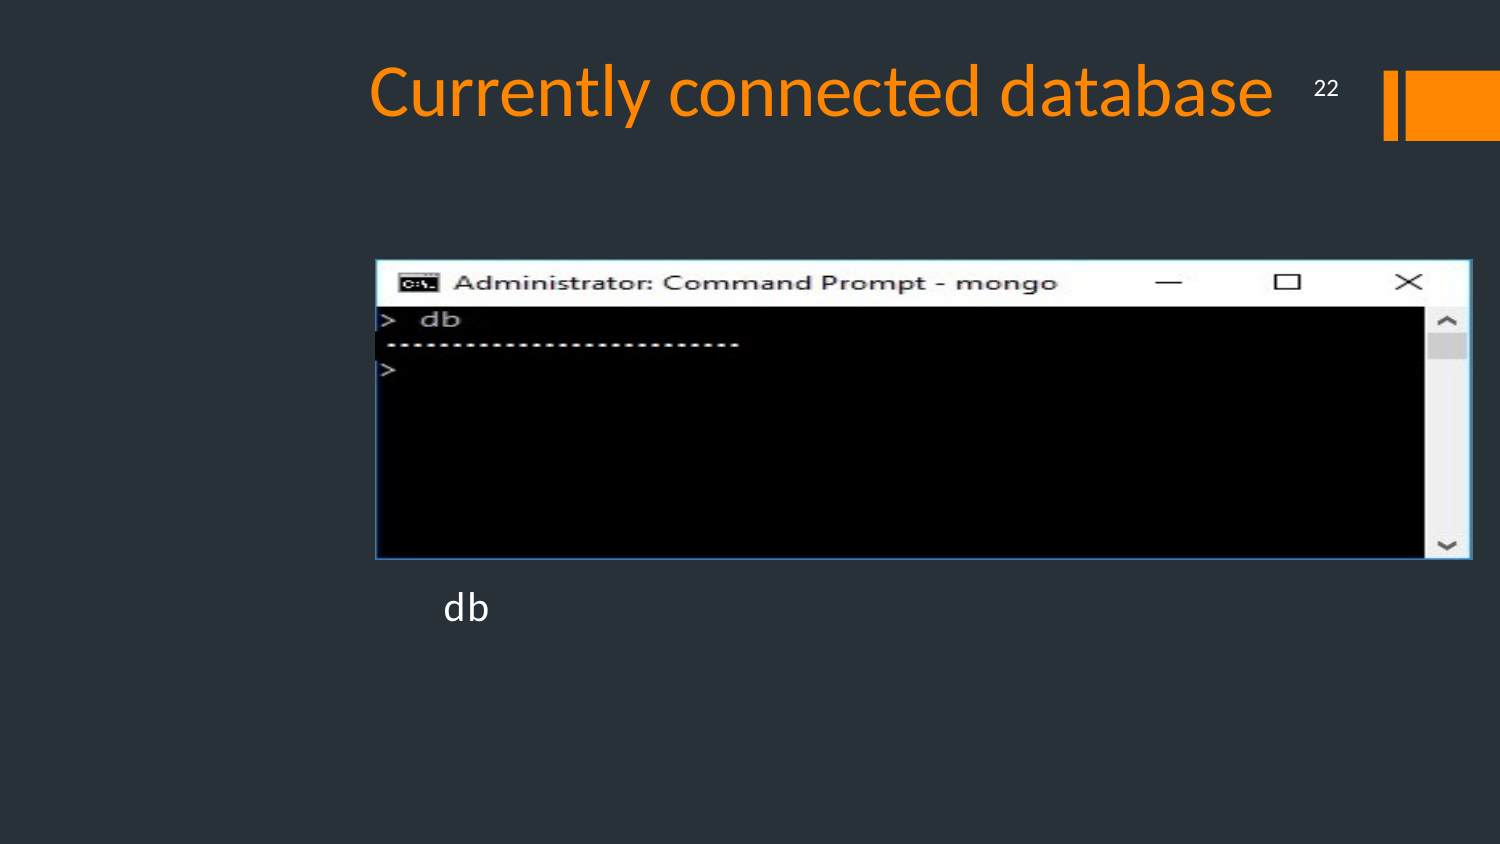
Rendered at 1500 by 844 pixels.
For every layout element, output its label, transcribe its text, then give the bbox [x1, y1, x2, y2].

slide_number 22 [1199, 67, 1355, 105]
picture [374, 258, 1473, 560]
text_box db [376, 571, 505, 637]
text_box Currently connected database [352, 34, 1290, 140]
